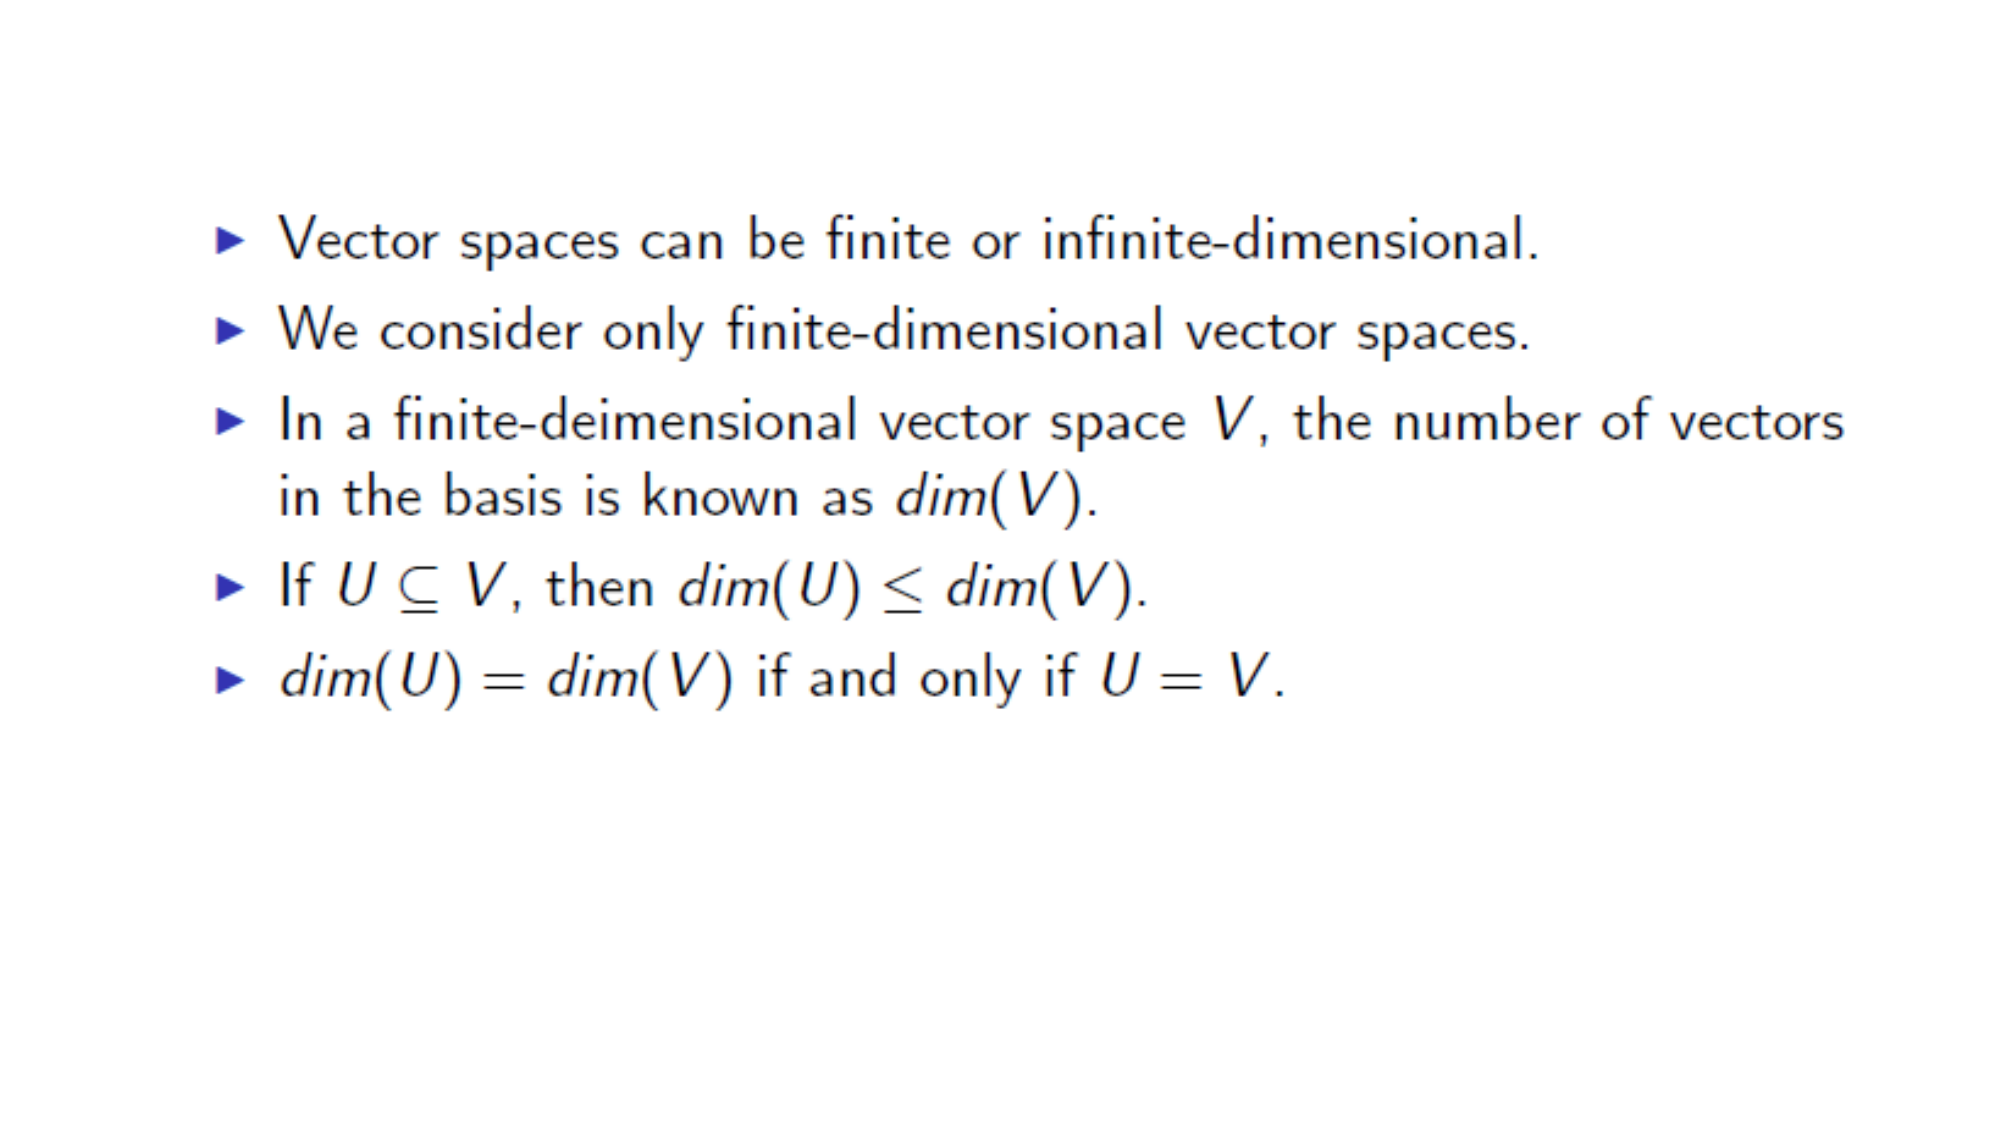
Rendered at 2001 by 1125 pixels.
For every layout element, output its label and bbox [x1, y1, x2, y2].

list [160, 108, 1884, 775]
